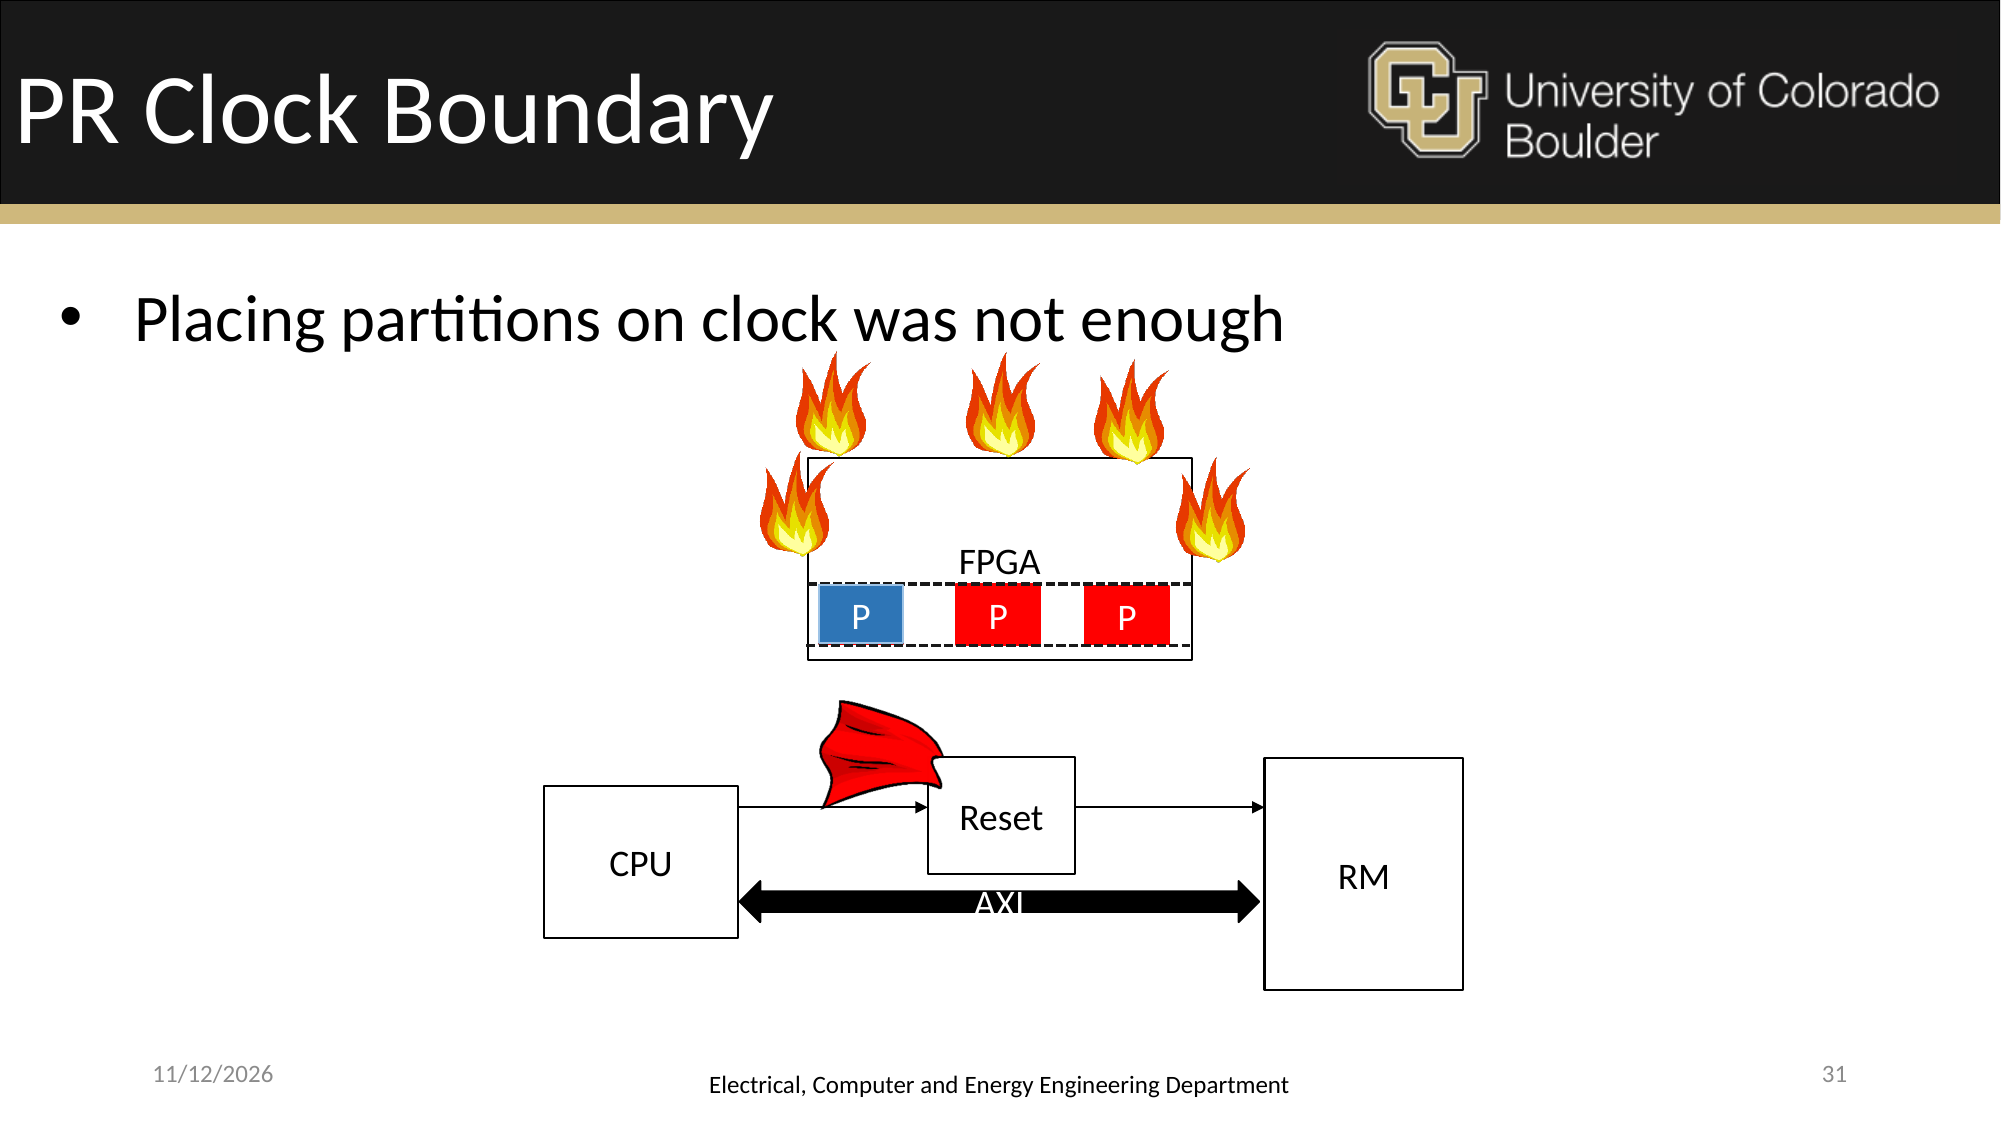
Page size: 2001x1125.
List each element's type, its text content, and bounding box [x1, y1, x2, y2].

text_box PR Clock Boundary [0, 36, 1446, 171]
text_box P [955, 583, 1041, 646]
footer Electrical, Computer and Energy Engineering Department [662, 1042, 1338, 1125]
text_box P [1084, 585, 1170, 645]
picture [1337, 29, 1957, 185]
text_box CPU [543, 785, 739, 939]
slide_number 31 [1412, 1042, 1863, 1103]
text_box P [818, 584, 904, 644]
text_box Reset [927, 756, 1076, 875]
picture [820, 694, 944, 815]
text_box RM [1263, 757, 1464, 991]
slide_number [137, 1042, 588, 1103]
picture [1084, 348, 1259, 573]
picture [750, 340, 880, 567]
text_box Placing partitions on clock was not enough [44, 267, 1568, 363]
picture [956, 341, 1049, 468]
text_box FPGA [807, 457, 1193, 661]
text_box AXI [738, 880, 1260, 924]
